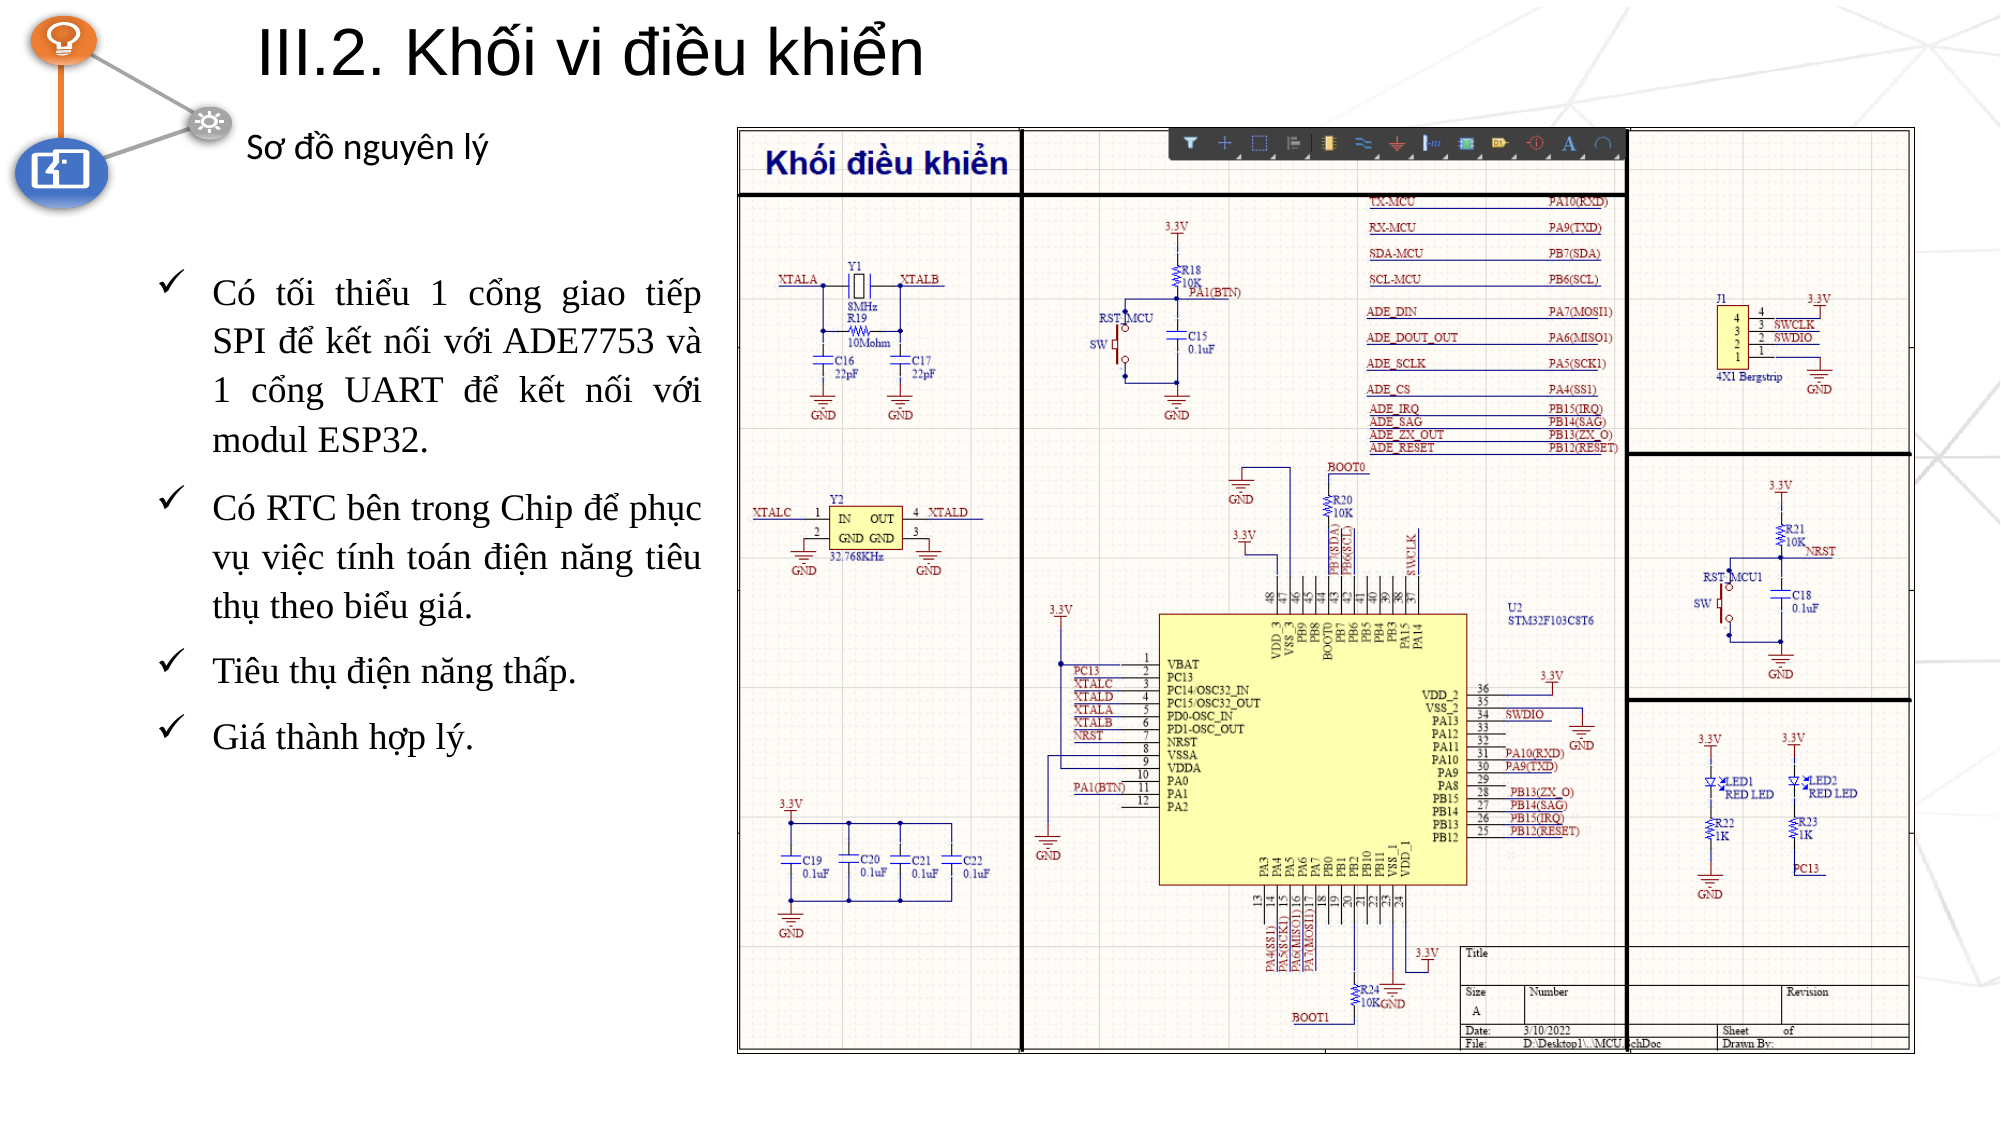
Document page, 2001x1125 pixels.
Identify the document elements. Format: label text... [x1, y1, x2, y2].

text_box Sơ đồ nguyên lý [231, 115, 505, 175]
title III.2. Khối vi điều khiển [241, 0, 1863, 116]
picture [737, 7, 2001, 1054]
text_box Có tối thiểu 1 cổng giao tiếp SPI để kết nối với ADE7753 và 1 cổng UART để kết nối với modul ESP32. Có RTC bên trong Chip để phục vụ việc tính toán điện năng tiêu thụ theo biểu giá. Tiêu thụ điện năng thấp. Giá thành hợp lý. [141, 256, 718, 765]
